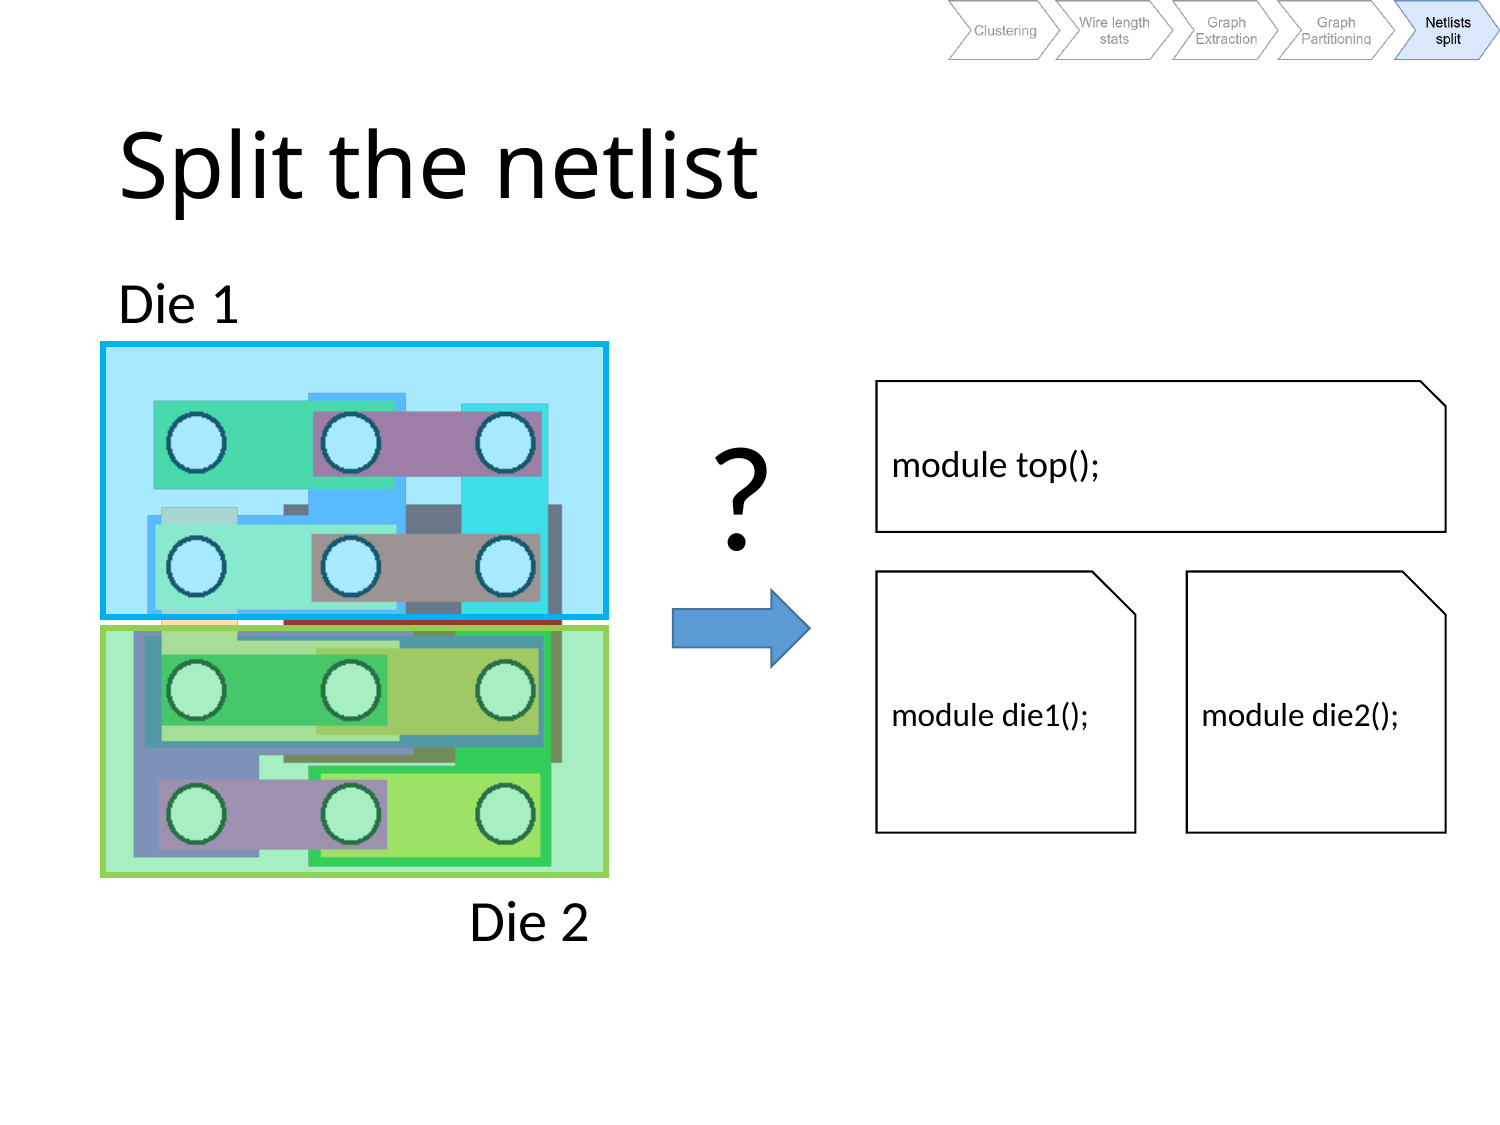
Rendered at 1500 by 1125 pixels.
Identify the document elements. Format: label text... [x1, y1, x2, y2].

picture [114, 381, 590, 613]
text_box module die2(); [1185, 570, 1447, 834]
text_box [671, 588, 812, 670]
text_box module die1(); [875, 570, 1137, 834]
text_box [102, 627, 114, 876]
text_box ? [691, 393, 791, 588]
picture [948, 0, 1500, 60]
picture [114, 621, 590, 876]
text_box module top(); [875, 380, 1447, 533]
text_box [102, 343, 607, 618]
text_box [590, 627, 607, 876]
text_box Die 2 [454, 875, 606, 961]
title Split the netlist [103, 59, 1397, 278]
text_box Die 1 [104, 258, 255, 343]
